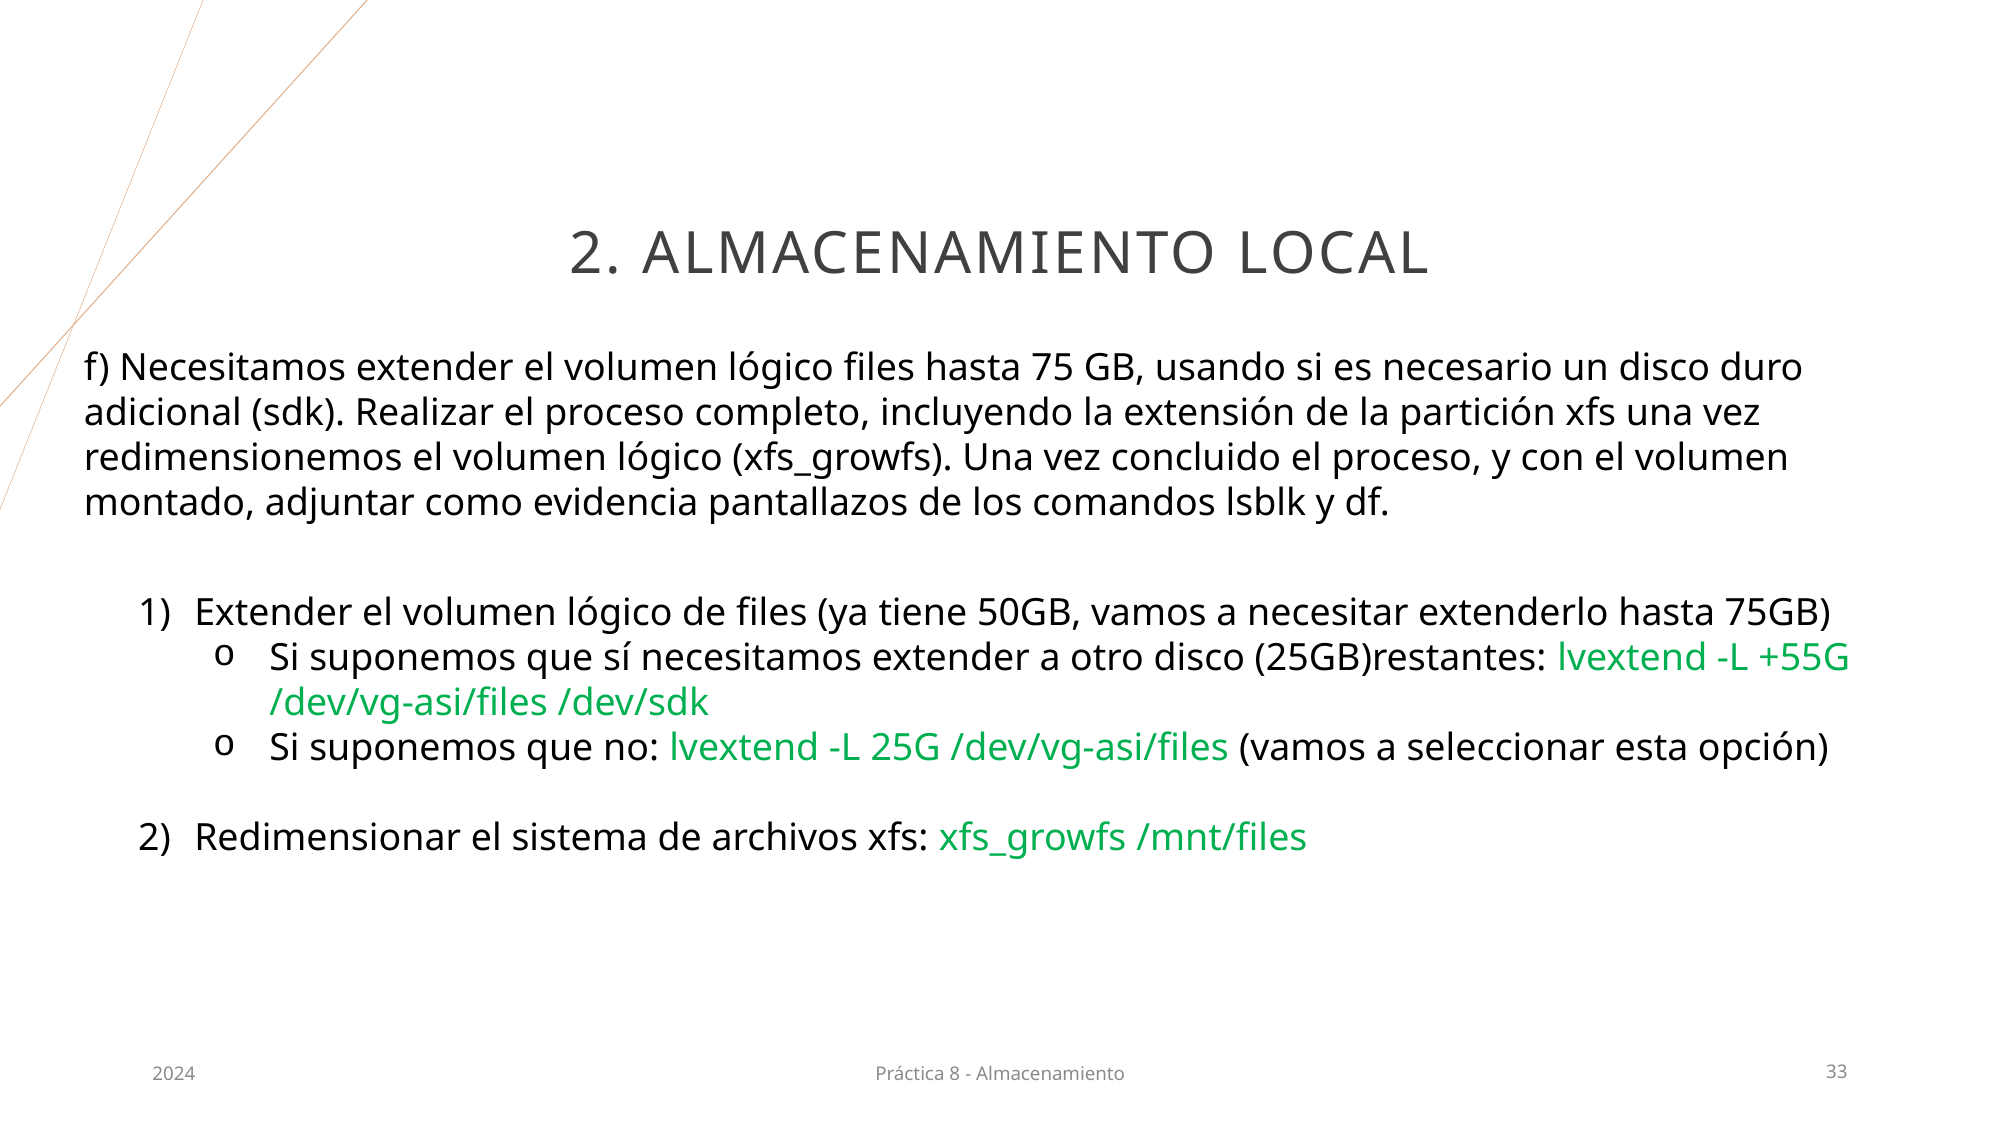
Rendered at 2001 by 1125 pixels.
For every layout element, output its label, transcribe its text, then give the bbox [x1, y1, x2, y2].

footer Práctica 8 - Almacenamiento [662, 1042, 1338, 1103]
text_box f) Necesitamos extender el volumen lógico files hasta 75 GB, usando si es necesario un disco duro adicional (sdk). Realizar el proceso completo, incluyendo la extensión de la partición xfs una vez redimensionemos el volumen lógico (xfs_growfs). Una vez concluido el proceso, y con el volumen montado, adjuntar como evidencia pantallazos de los comandos lsblk y df. [69, 335, 1931, 531]
text_box Extender el volumen lógico de files (ya tiene 50GB, vamos a necesitar extenderlo hasta 75GB) Si suponemos que sí necesitamos extender a otro disco (25GB)restantes: lvextend -L +55G /dev/vg-asi/files /dev/sdk Si suponemos que no: lvextend -L 25G /dev/vg-asi/files (vamos a seleccionar esta opción) Redimensionar el sistema de archivos xfs: xfs_growfs /mnt/files [123, 580, 1985, 866]
slide_number 2024 [137, 1042, 588, 1103]
title 2. Almacenamiento local [309, 146, 1691, 335]
slide_number 33 [1412, 1042, 1863, 1103]
